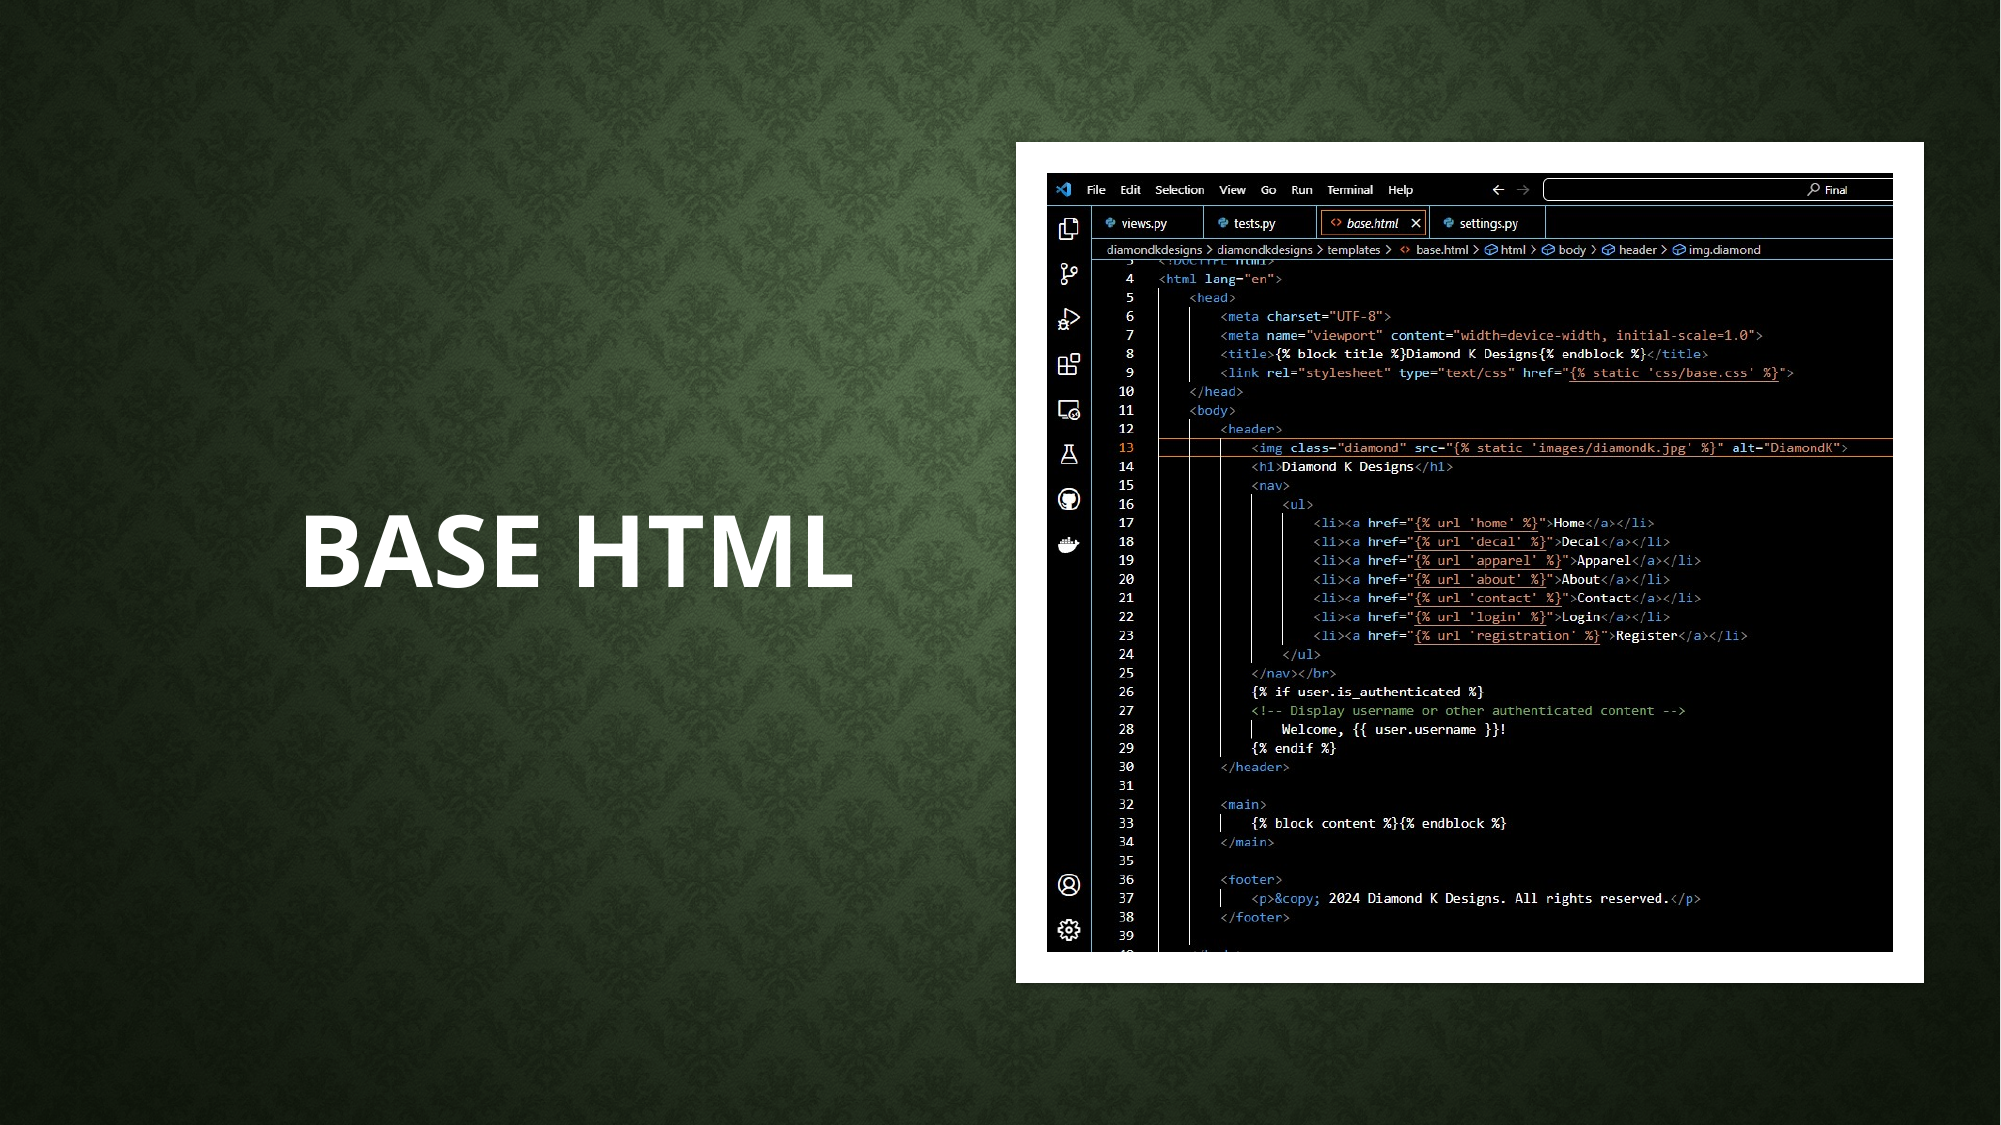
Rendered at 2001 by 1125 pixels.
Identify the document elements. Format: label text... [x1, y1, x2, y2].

title Base HTML [154, 431, 1000, 617]
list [1046, 172, 1894, 953]
